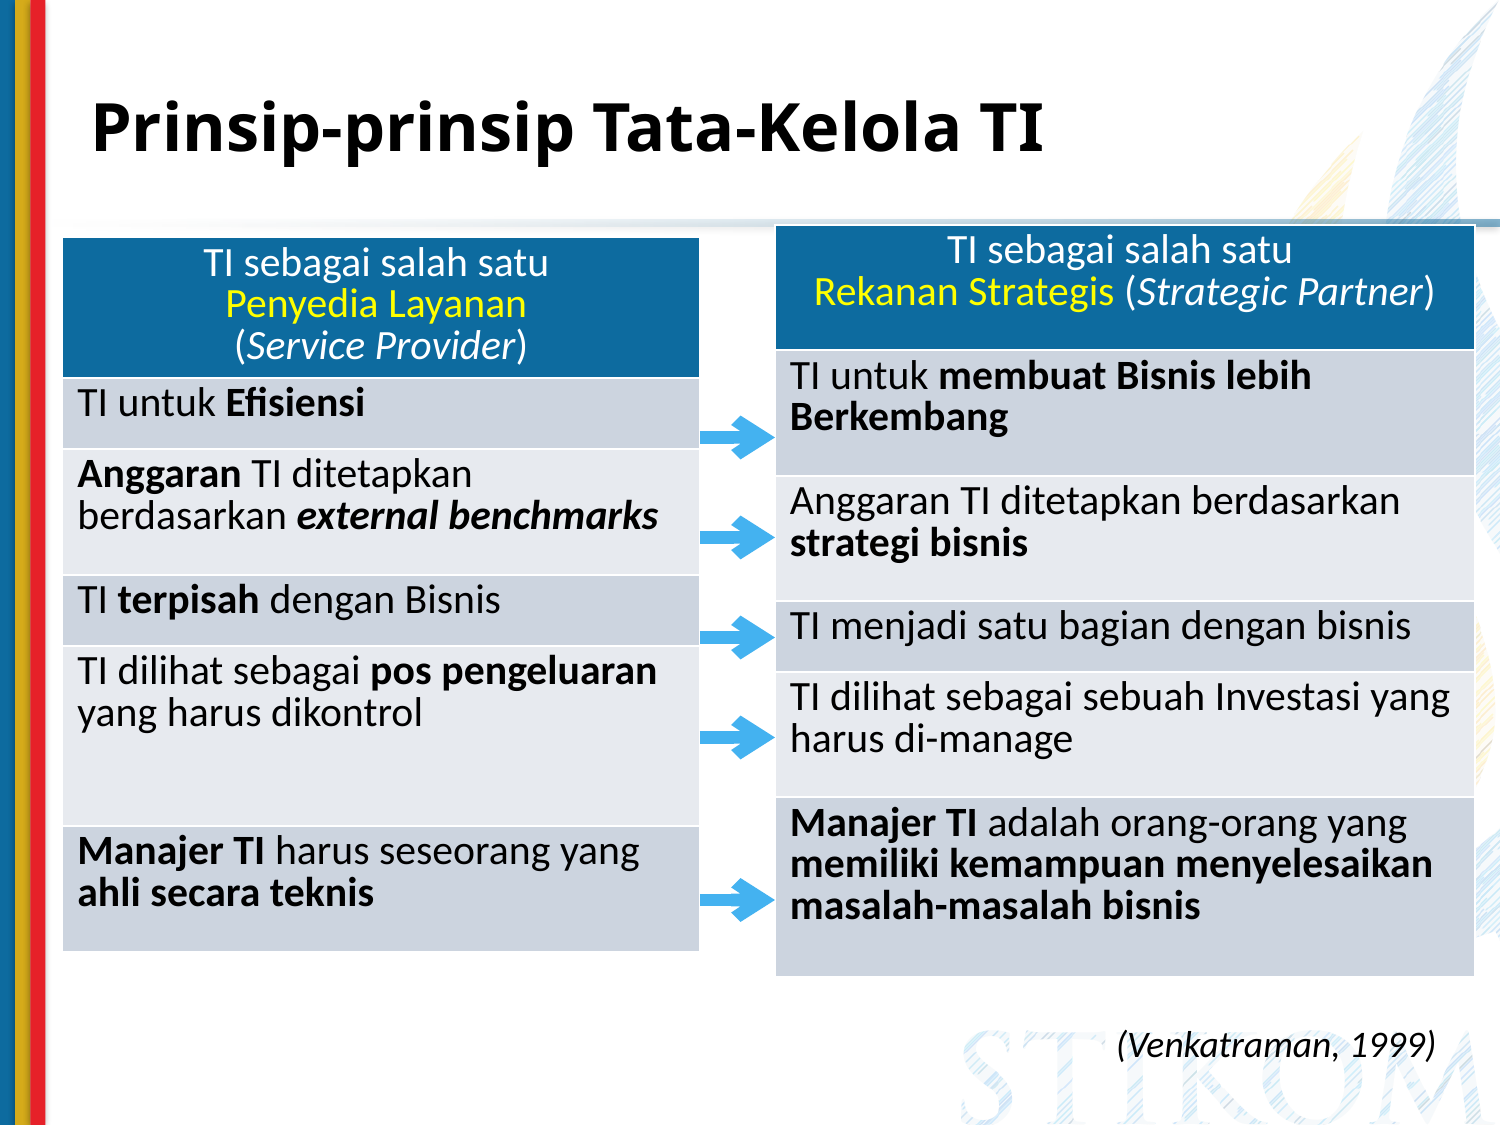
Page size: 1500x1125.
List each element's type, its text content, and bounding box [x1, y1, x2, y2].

table_cell Anggaran TI ditetapkan berdasarkan strategi bisnis [776, 477, 1474, 600]
table_header TI sebagai salah satu Penyedia Layanan (Service Provider) [63, 238, 699, 377]
table_cell TI untuk membuat Bisnis lebih Berkembang [776, 351, 1474, 475]
text_box (Venkatraman, 1999) [1101, 1012, 1452, 1073]
table_cell TI untuk Efisiensi [63, 379, 699, 448]
table_cell Manajer TI adalah orang-orang yang memiliki kemampuan menyelesaikan masalah-masalah bisnis [776, 798, 1474, 976]
table_cell TI terpisah dengan Bisnis [63, 576, 699, 645]
table_cell TI dilihat sebagai pos pengeluaran yang harus dikontrol [63, 647, 699, 825]
table_cell TI dilihat sebagai sebuah Investasi yang harus di-manage [776, 673, 1474, 796]
table_cell TI menjadi satu bagian dengan bisnis [776, 602, 1474, 671]
title Prinsip-prinsip Tata-Kelola TI [75, 30, 1425, 219]
table_cell Anggaran TI ditetapkan berdasarkan external benchmarks [63, 450, 699, 574]
table_header TI sebagai salah satu Rekanan Strategis (Strategic Partner) [776, 226, 1474, 349]
table_cell Manajer TI harus seseorang yang ahli secara teknis [63, 827, 699, 951]
